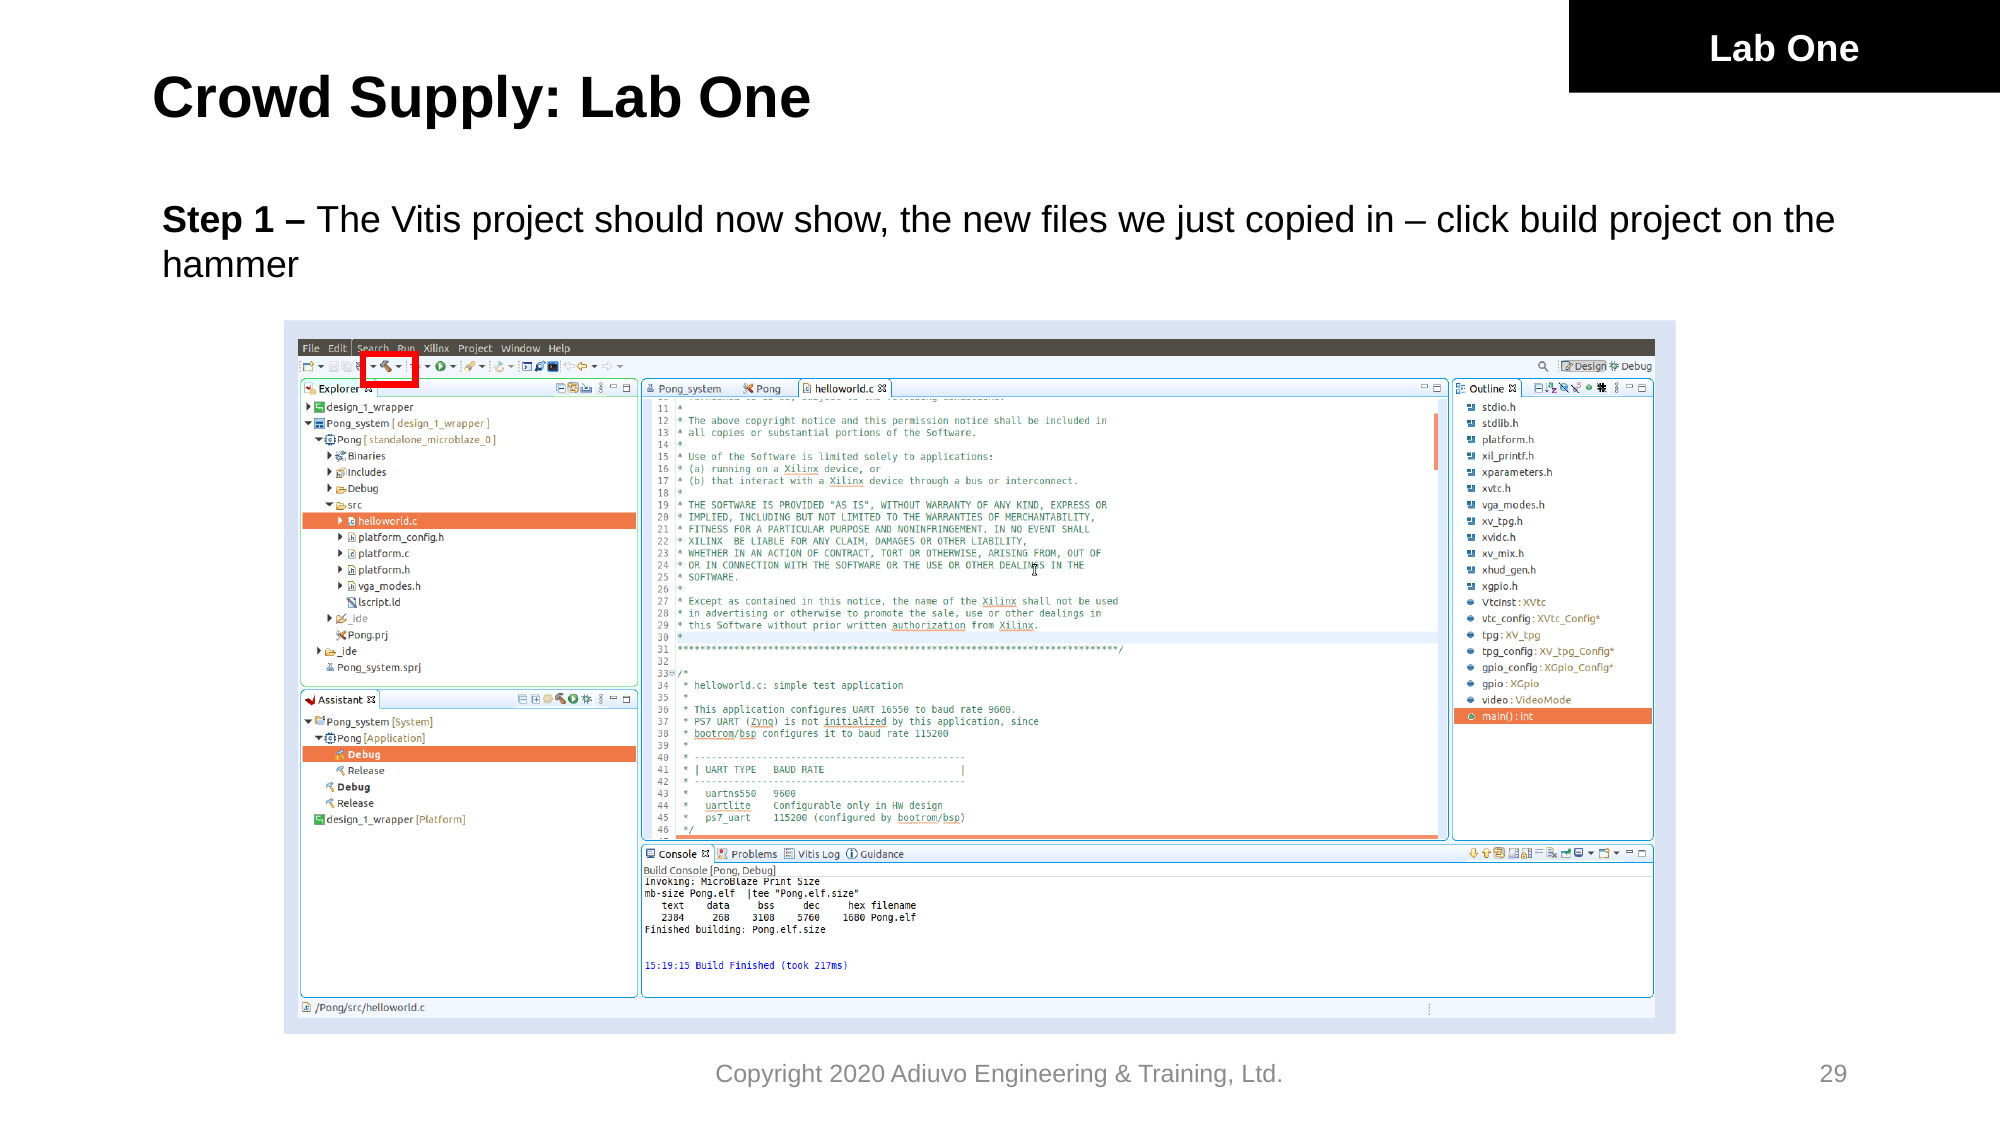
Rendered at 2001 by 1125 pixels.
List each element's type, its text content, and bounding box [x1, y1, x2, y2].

text_box Lab One [1568, 0, 2000, 94]
picture [298, 339, 1655, 1018]
text_box Step 1 – The Vitis project should now show, the new files we just copied in – click build project on the hammer [147, 187, 1873, 383]
slide_number 29 [1412, 1042, 1863, 1103]
footer Copyright 2020 Adiuvo Engineering & Training, Ltd. [662, 1042, 1338, 1103]
text_box [283, 383, 1677, 1035]
title Crowd Supply: Lab One [137, 59, 1863, 153]
